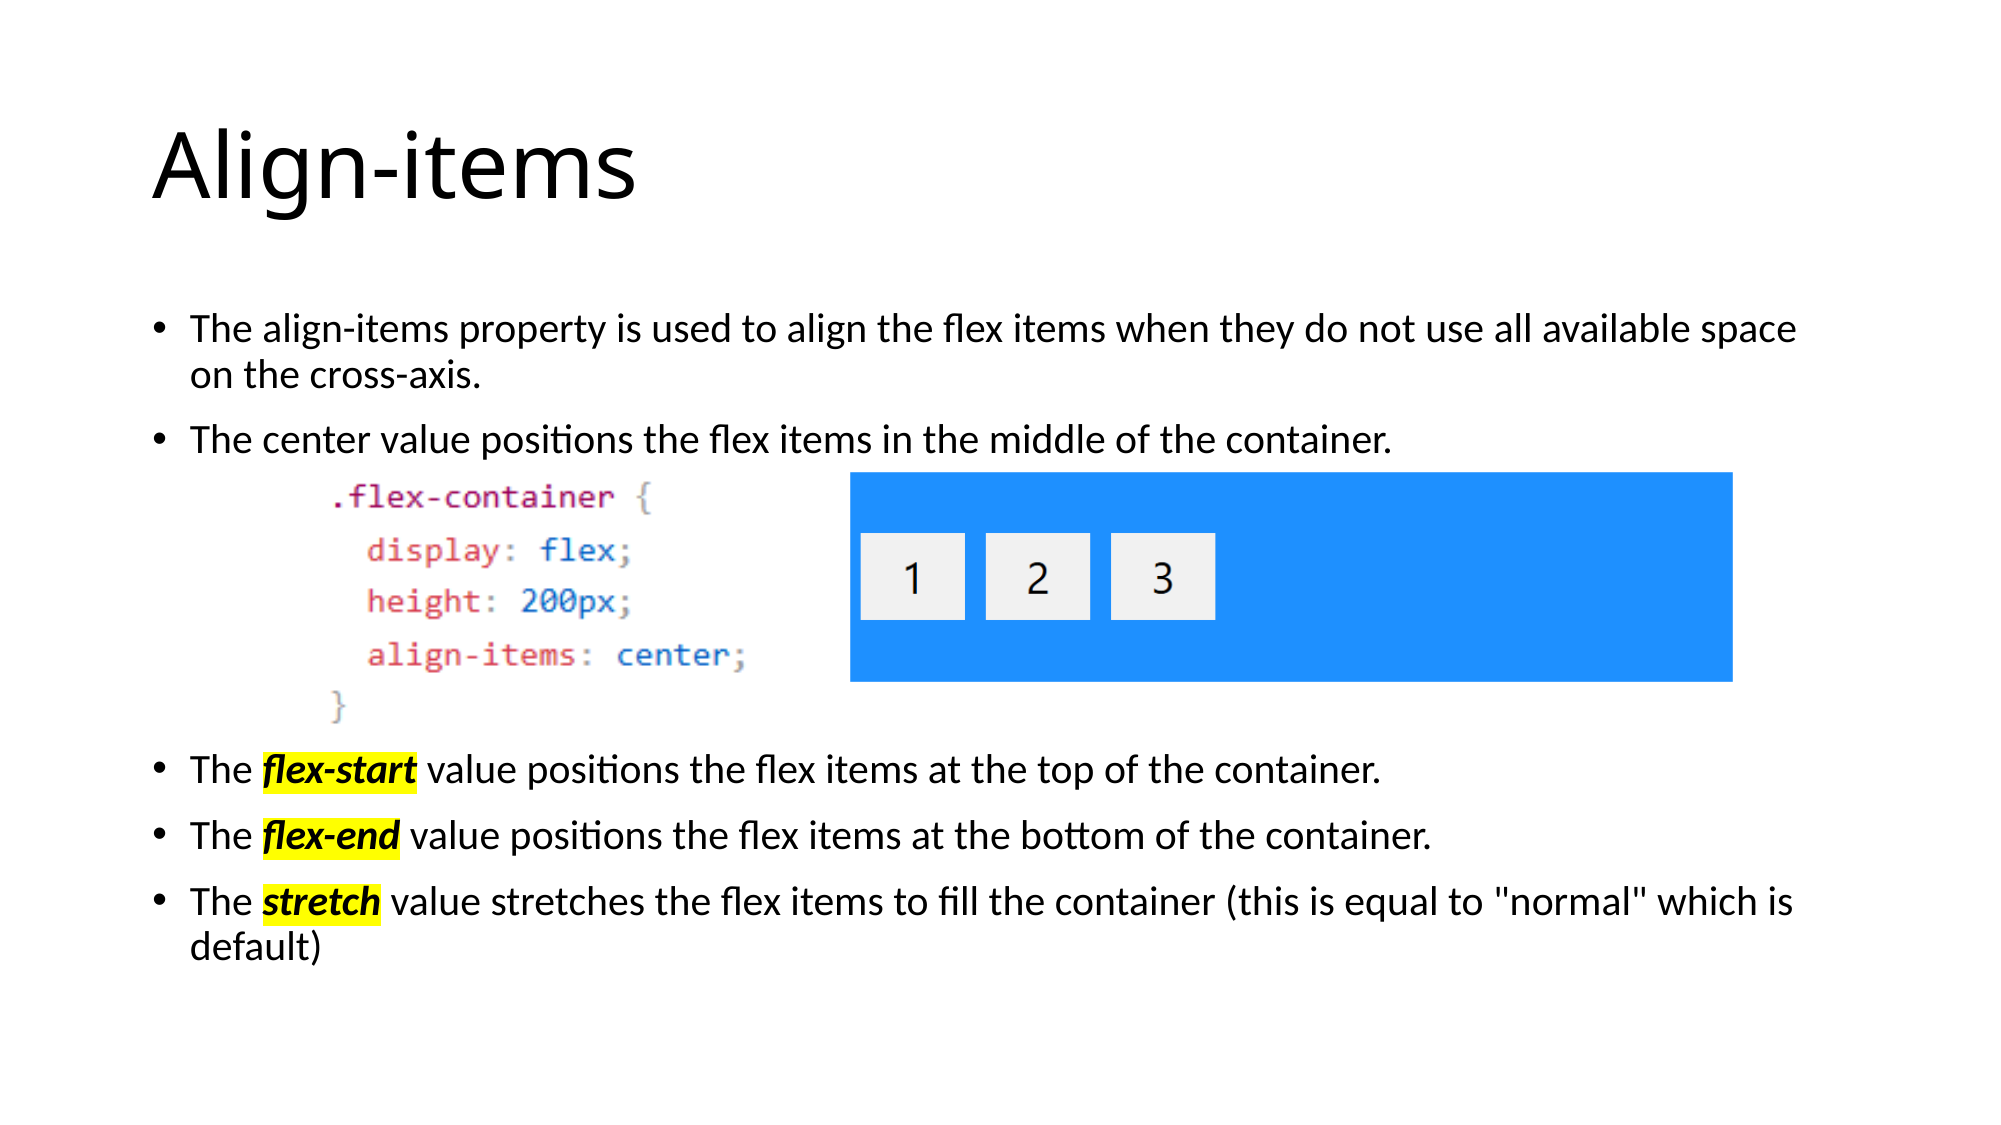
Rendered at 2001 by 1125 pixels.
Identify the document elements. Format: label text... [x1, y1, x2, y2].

list The align-items property is used to align the flex items when they do not use all available space on the cross-axis. The center value positions the flex items in the middle of the container. The flex-start value positions the flex items at the top of the container. The flex-end value positions the flex items at the bottom of the container. The stretch value stretches the flex items to fill the container (this is equal to "normal" which is default) [137, 299, 1863, 1014]
picture [320, 464, 802, 731]
picture [844, 467, 1737, 685]
title Align-items [137, 59, 1863, 278]
